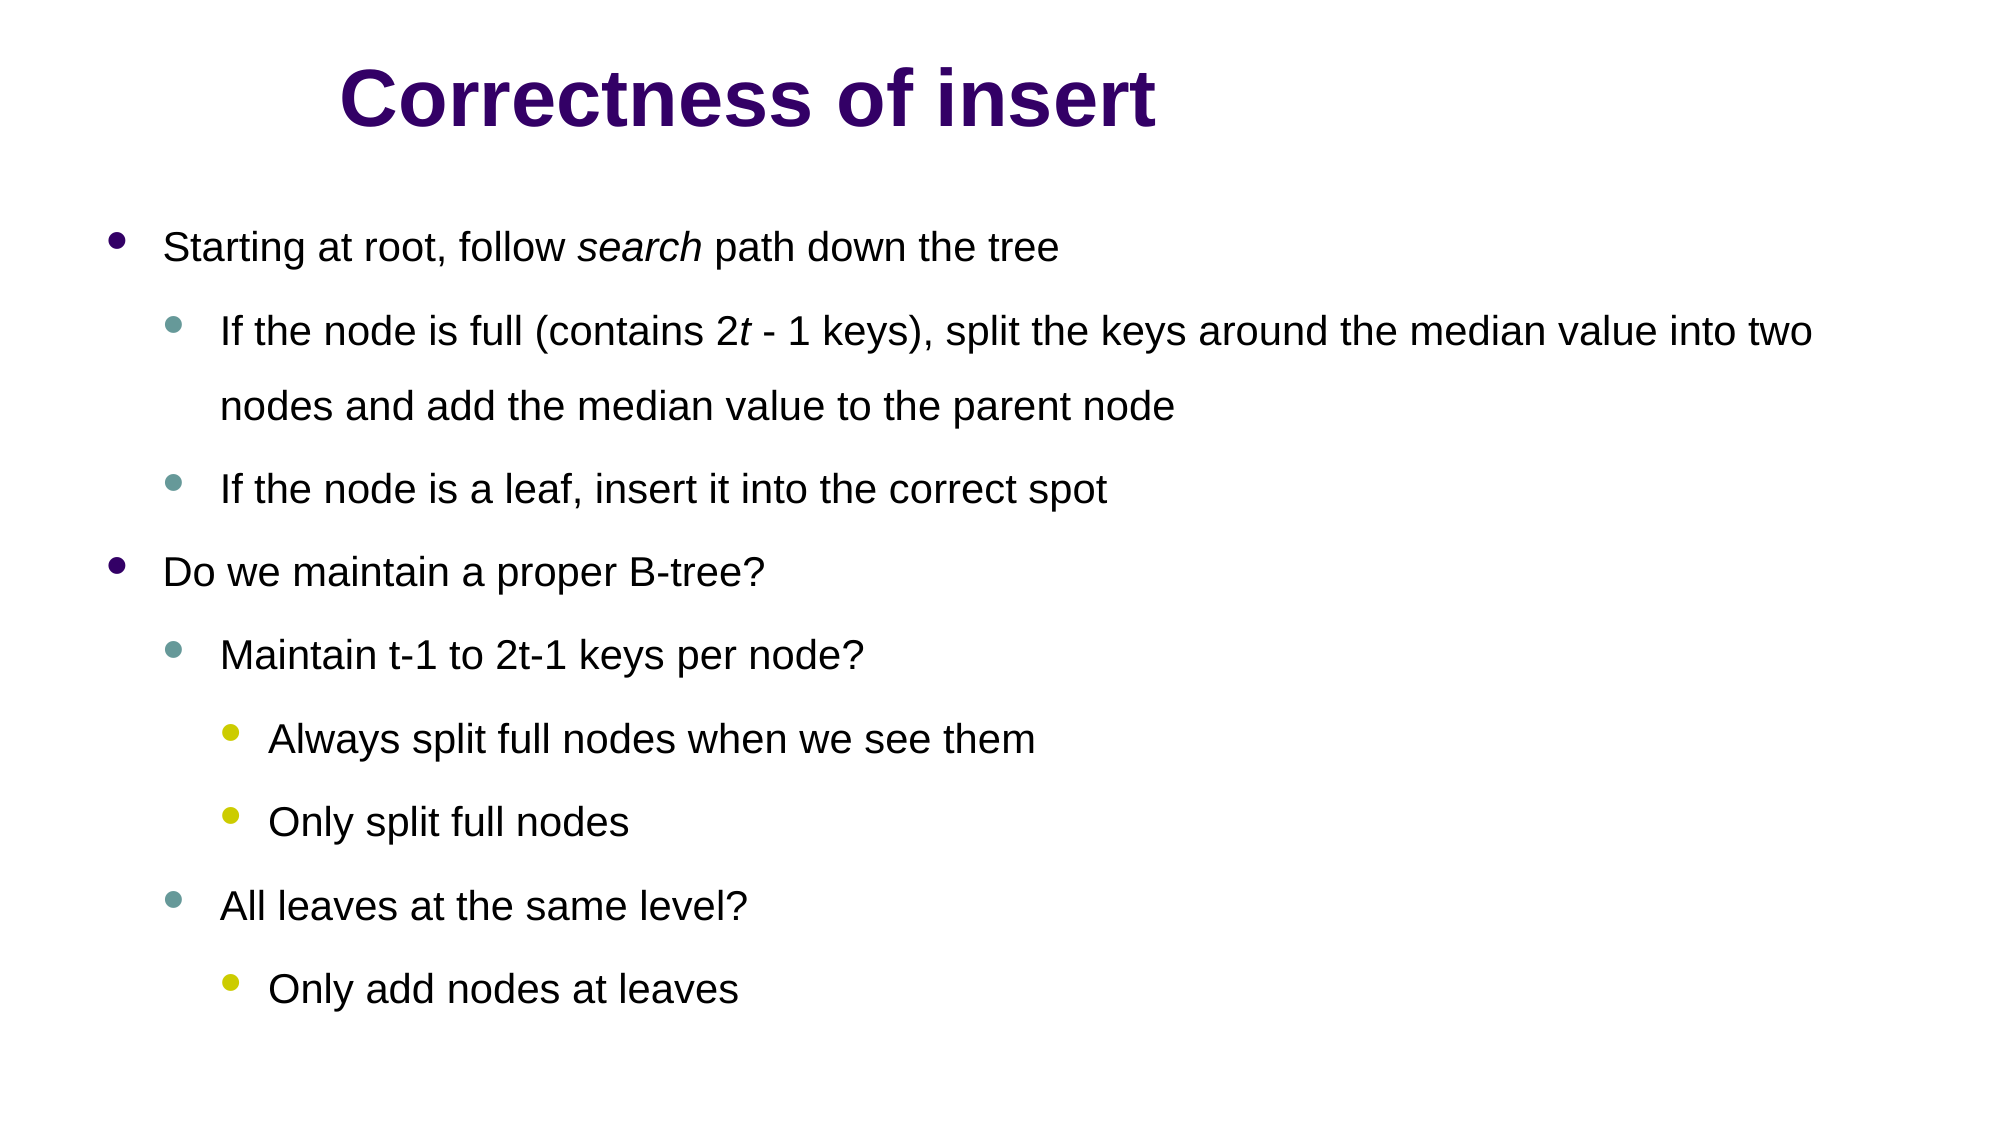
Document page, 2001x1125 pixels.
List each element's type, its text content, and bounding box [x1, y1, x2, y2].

list Starting at root, follow search path down the tree If the node is full (contains 2t - 1 keys), split the keys around the median value into two nodes and add the median value to the parent node If the node is a leaf, insert it into the correct spot Do we maintain a proper B-tree? Maintain t-1 to 2t-1 keys per node? Always split full nodes when we see them Only split full nodes All leaves at the same level? Only add nodes at leaves [91, 187, 1943, 1088]
title Correctness of insert [324, 20, 1563, 150]
